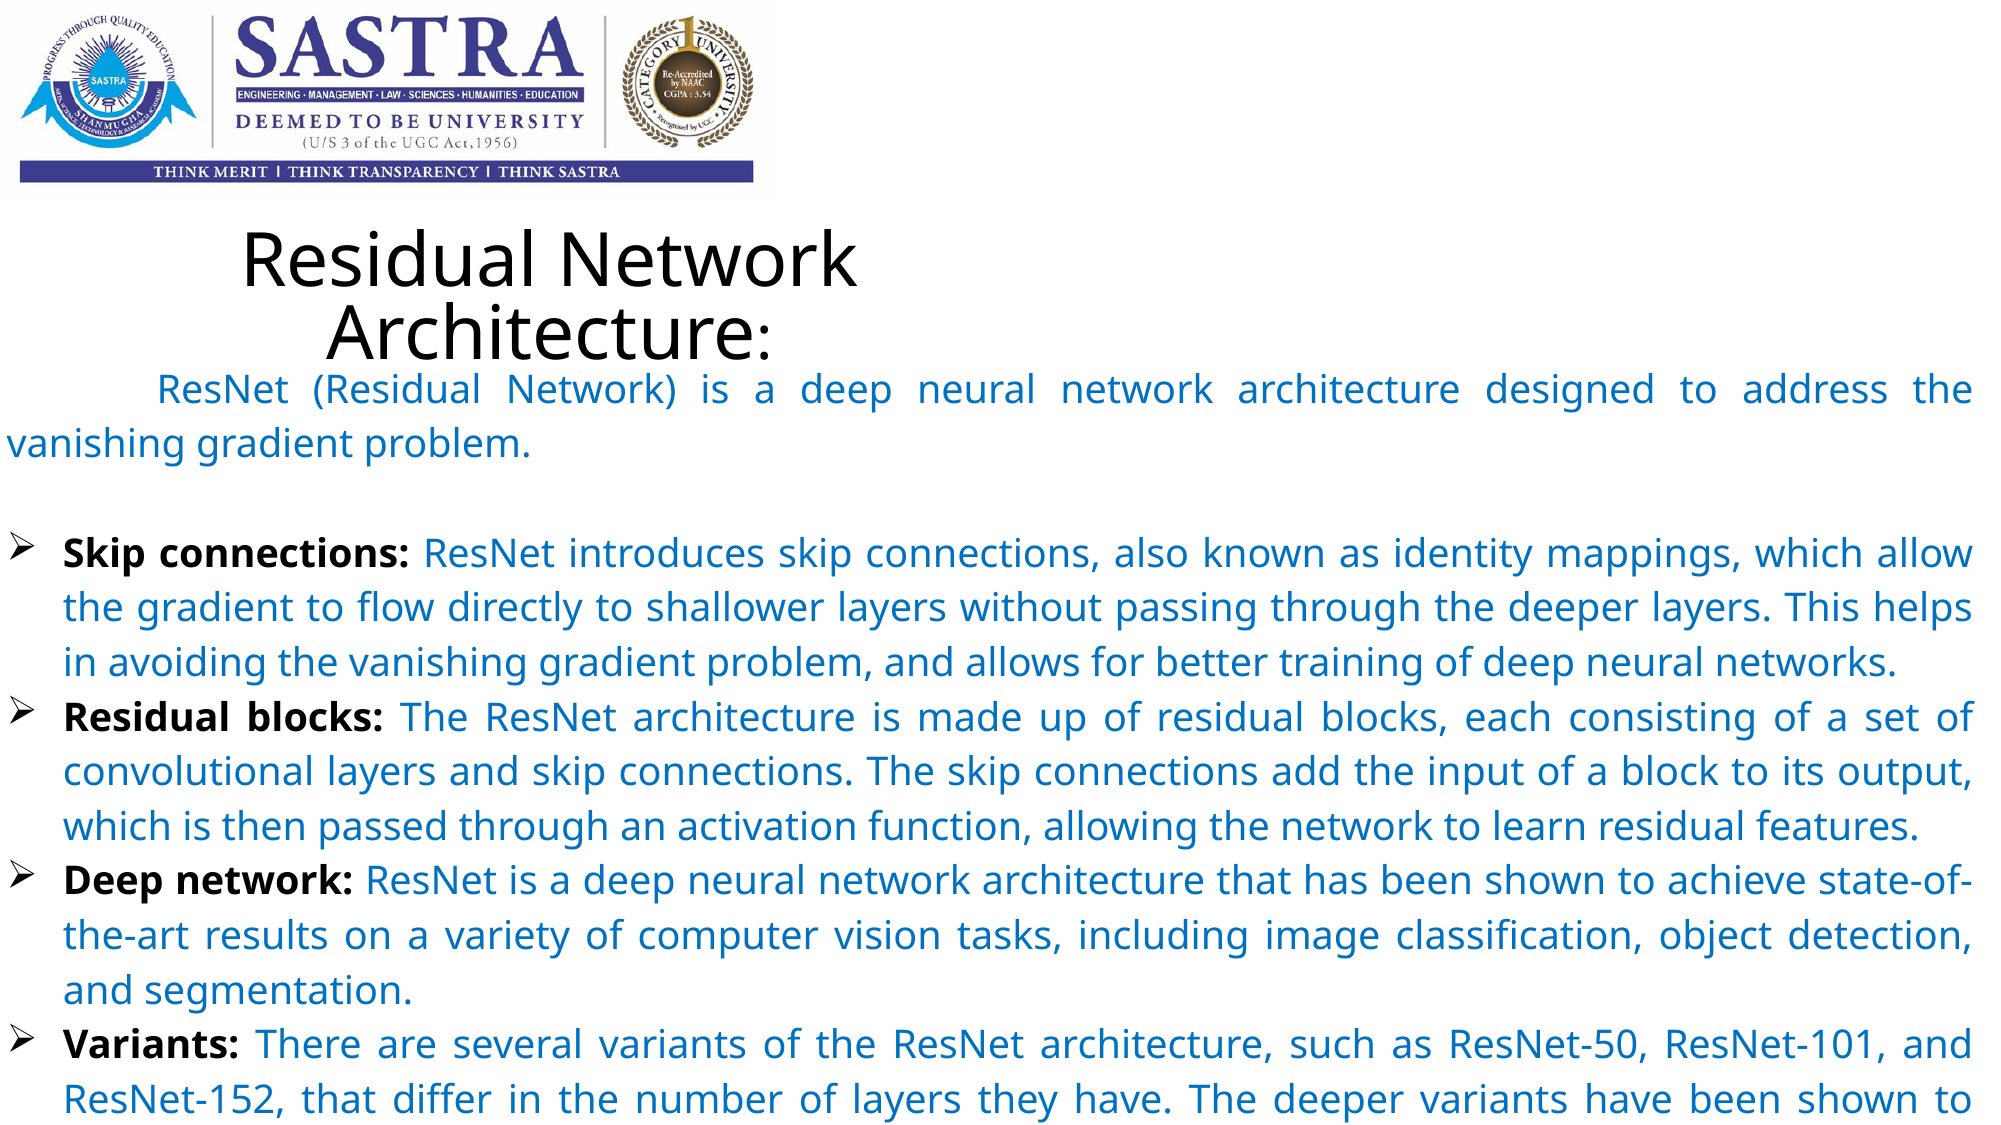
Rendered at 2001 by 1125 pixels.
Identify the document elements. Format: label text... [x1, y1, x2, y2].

text_box Residual Network Architecture: [19, 227, 1080, 302]
picture [0, 0, 772, 200]
text_box ResNet (Residual Network) is a deep neural network architecture designed to address the vanishing gradient problem. Skip connections: ResNet introduces skip connections, also known as identity mappings, which allow the gradient to flow directly to shallower layers without passing through the deeper layers. This helps in avoiding the vanishing gradient problem, and allows for better training of deep neural networks. Residual blocks: The ResNet architecture is made up of residual blocks, each consisting of a set of convolutional layers and skip connections. The skip connections add the input of a block to its output, which is then passed through an activation function, allowing the network to learn residual features. Deep network: ResNet is a deep neural network architecture that has been shown to achieve state-of-the-art results on a variety of computer vision tasks, including image classification, object detection, and segmentation. Variants: There are several variants of the ResNet architecture, such as ResNet-50, ResNet-101, and ResNet-152, that differ in the number of layers they have. The deeper variants have been shown to have better performance on complex tasks, but require more computational resources for training. [0, 302, 1976, 1125]
